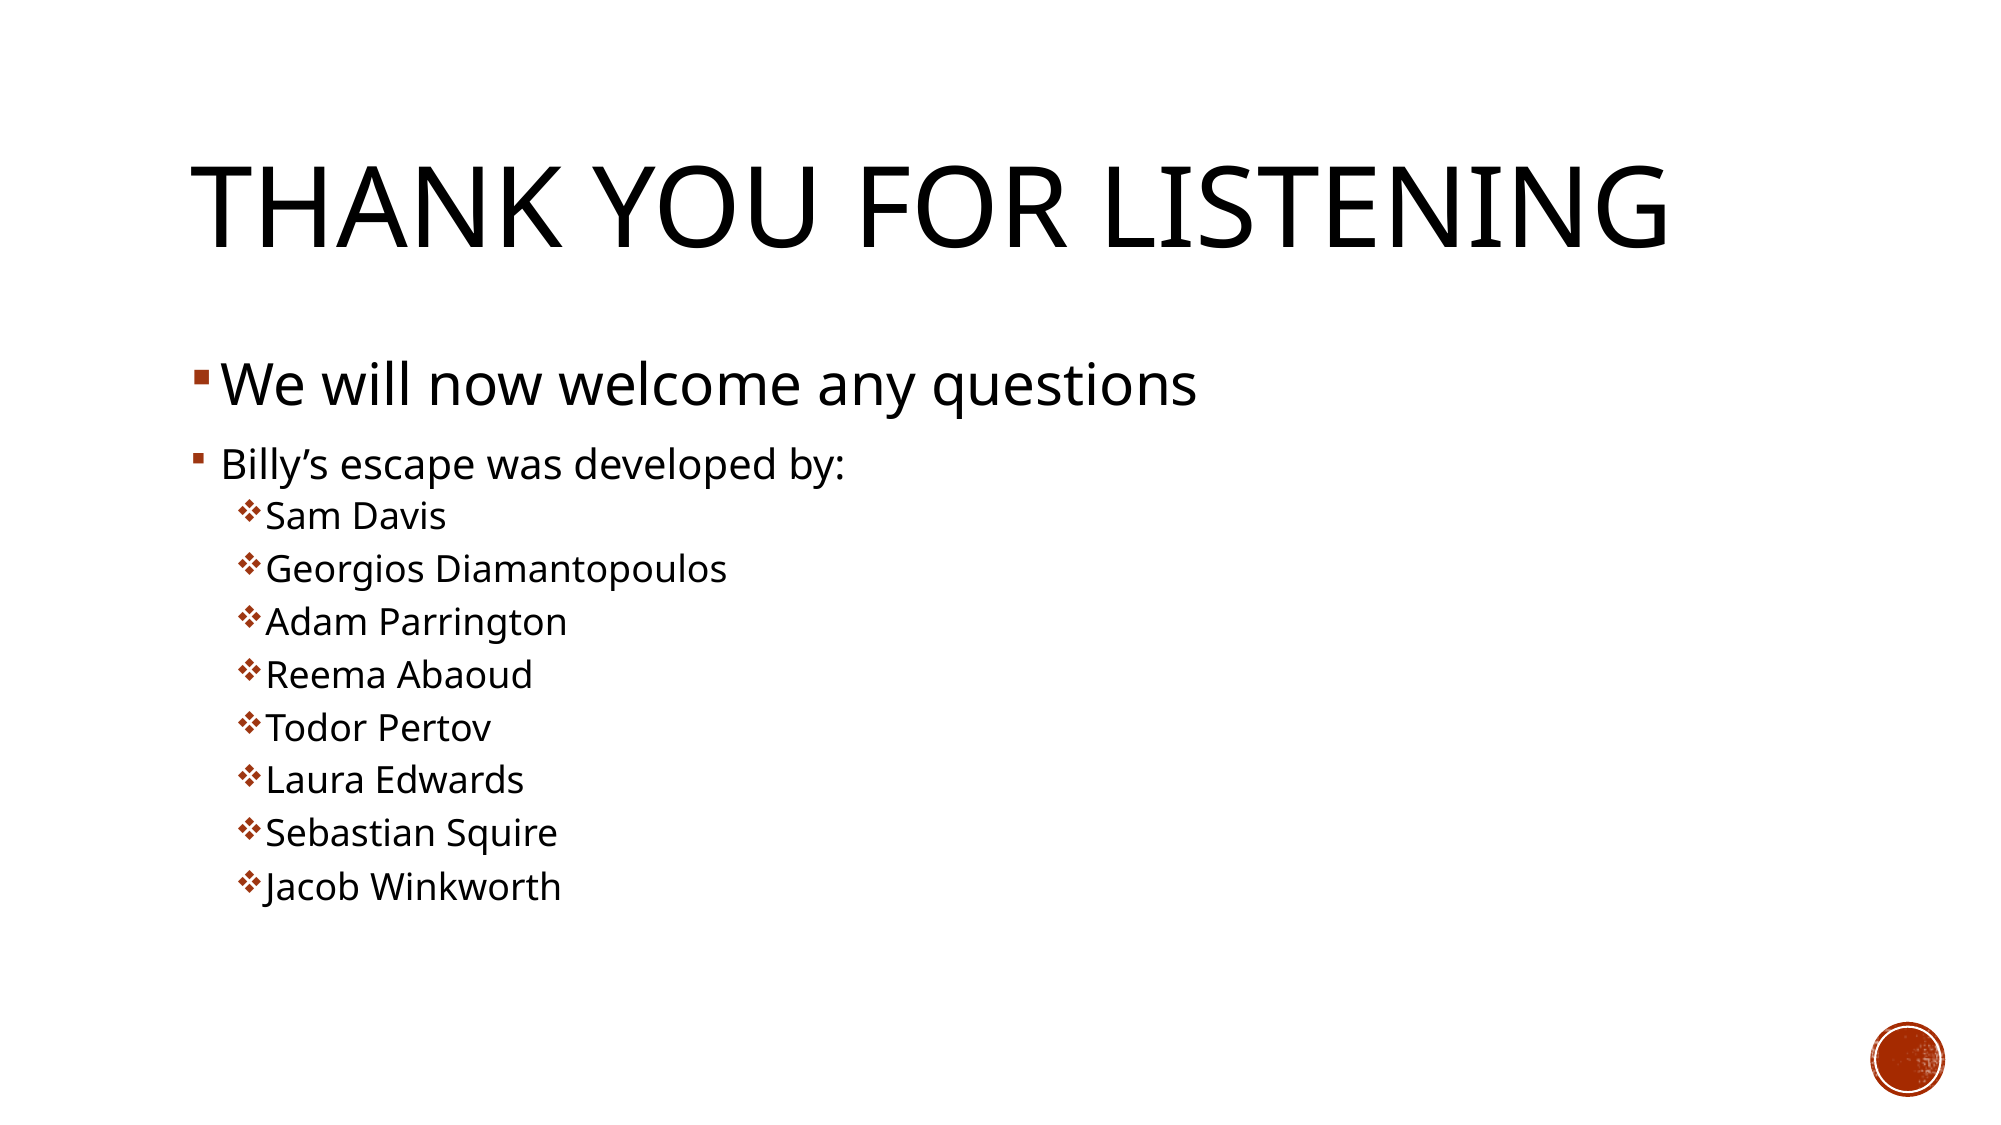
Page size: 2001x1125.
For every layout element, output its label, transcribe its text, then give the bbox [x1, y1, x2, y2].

list We will now welcome any questions Billy’s escape was developed by: Sam Davis Georgios Diamantopoulos Adam Parrington Reema Abaoud Todor Pertov Laura Edwards Sebastian Squire Jacob Winkworth [175, 348, 1826, 1013]
title Thank you for listening [175, 79, 1826, 344]
